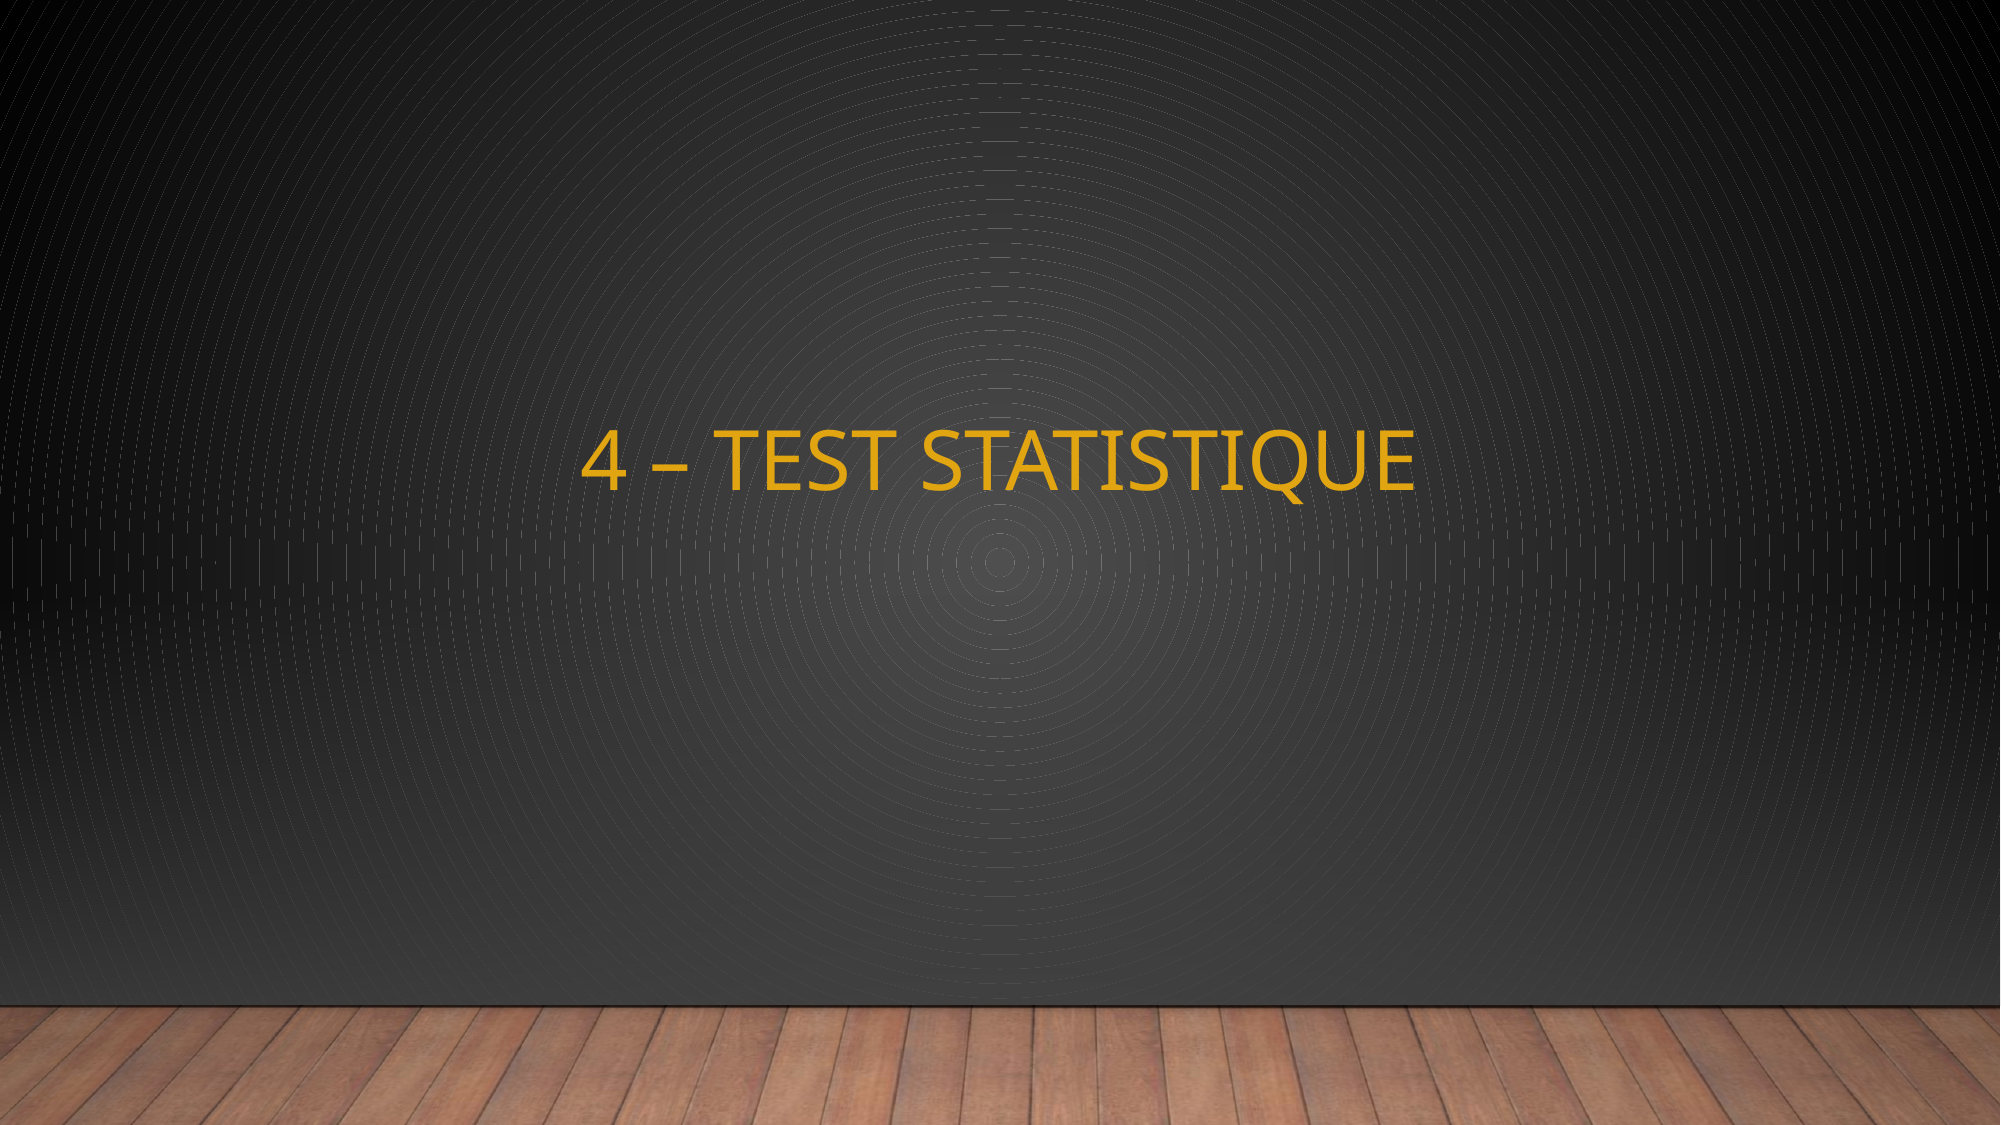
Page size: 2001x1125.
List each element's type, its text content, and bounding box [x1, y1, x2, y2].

picture [0, 1005, 2000, 1125]
title 4 – TEST STATISTIQUE [269, 395, 1731, 509]
